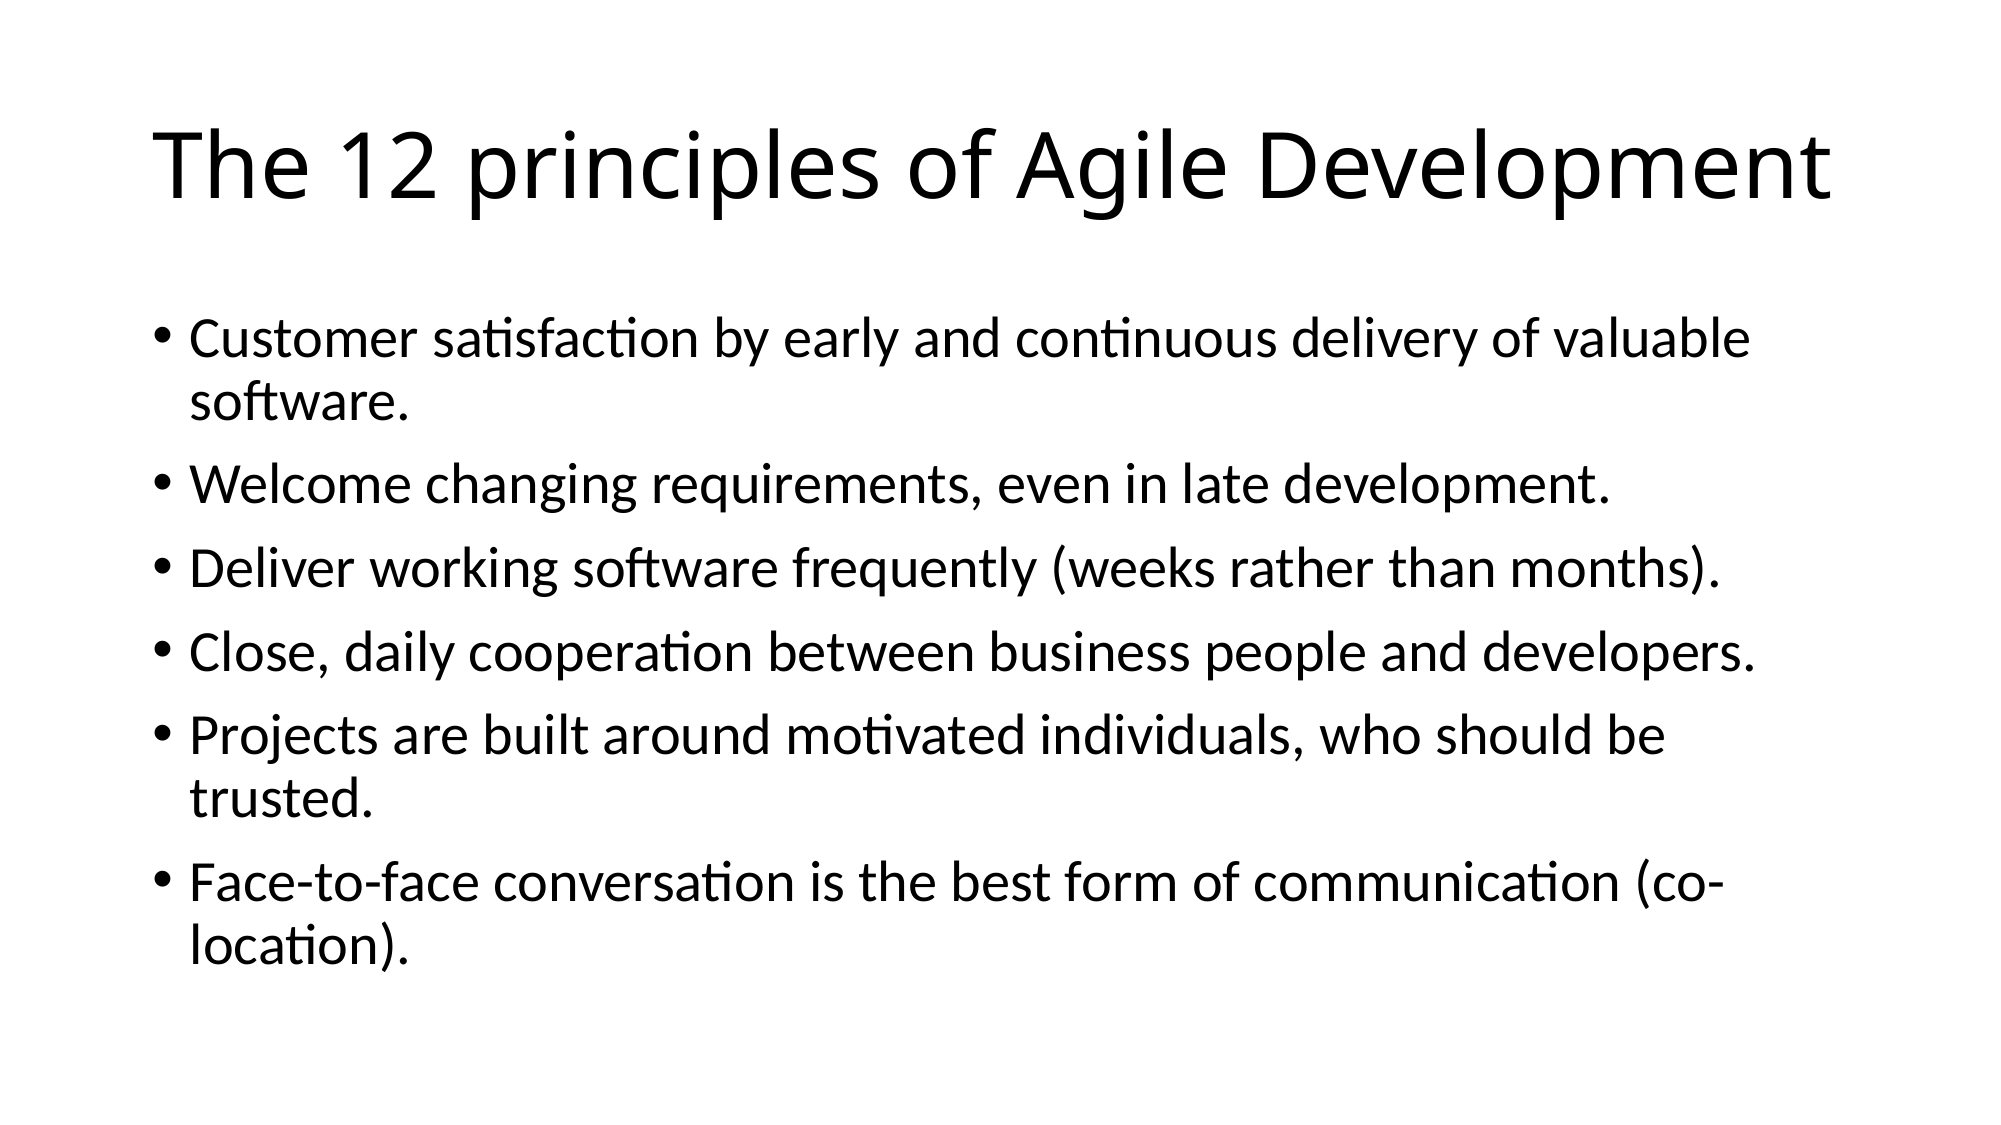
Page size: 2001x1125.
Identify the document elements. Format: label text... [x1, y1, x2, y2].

list Customer satisfaction by early and continuous delivery of valuable software. Welcome changing requirements, even in late development. Deliver working software frequently (weeks rather than months). Close, daily cooperation between business people and developers. Projects are built around motivated individuals, who should be trusted. Face-to-face conversation is the best form of communication (co-location). [137, 299, 1863, 1014]
title The 12 principles of Agile Development [137, 59, 1863, 278]
